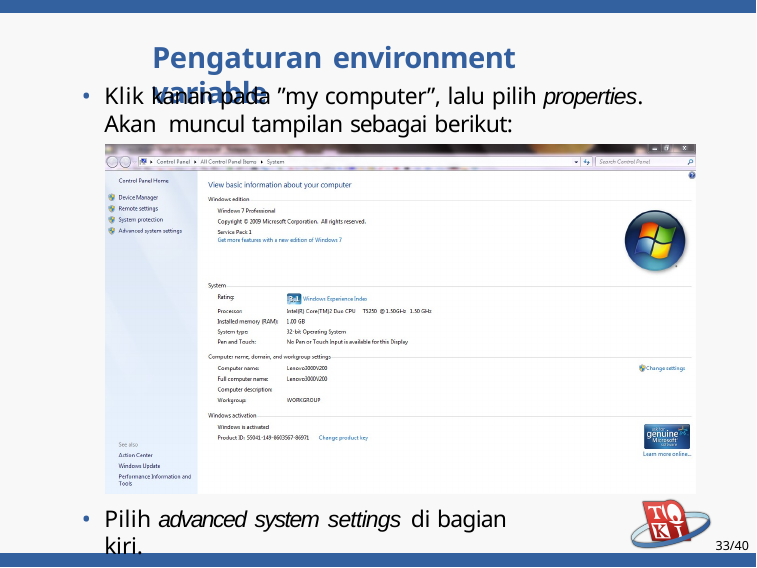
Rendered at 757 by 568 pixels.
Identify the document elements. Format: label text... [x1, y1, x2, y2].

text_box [0, 144, 757, 568]
text_box Klik kanan pada ”my computer”, lalu pilih properties. Akan muncul tampilan sebagai berikut: [80, 80, 677, 138]
title Pengaturan environment variable [150, 36, 606, 80]
picture [0, 0, 756, 13]
